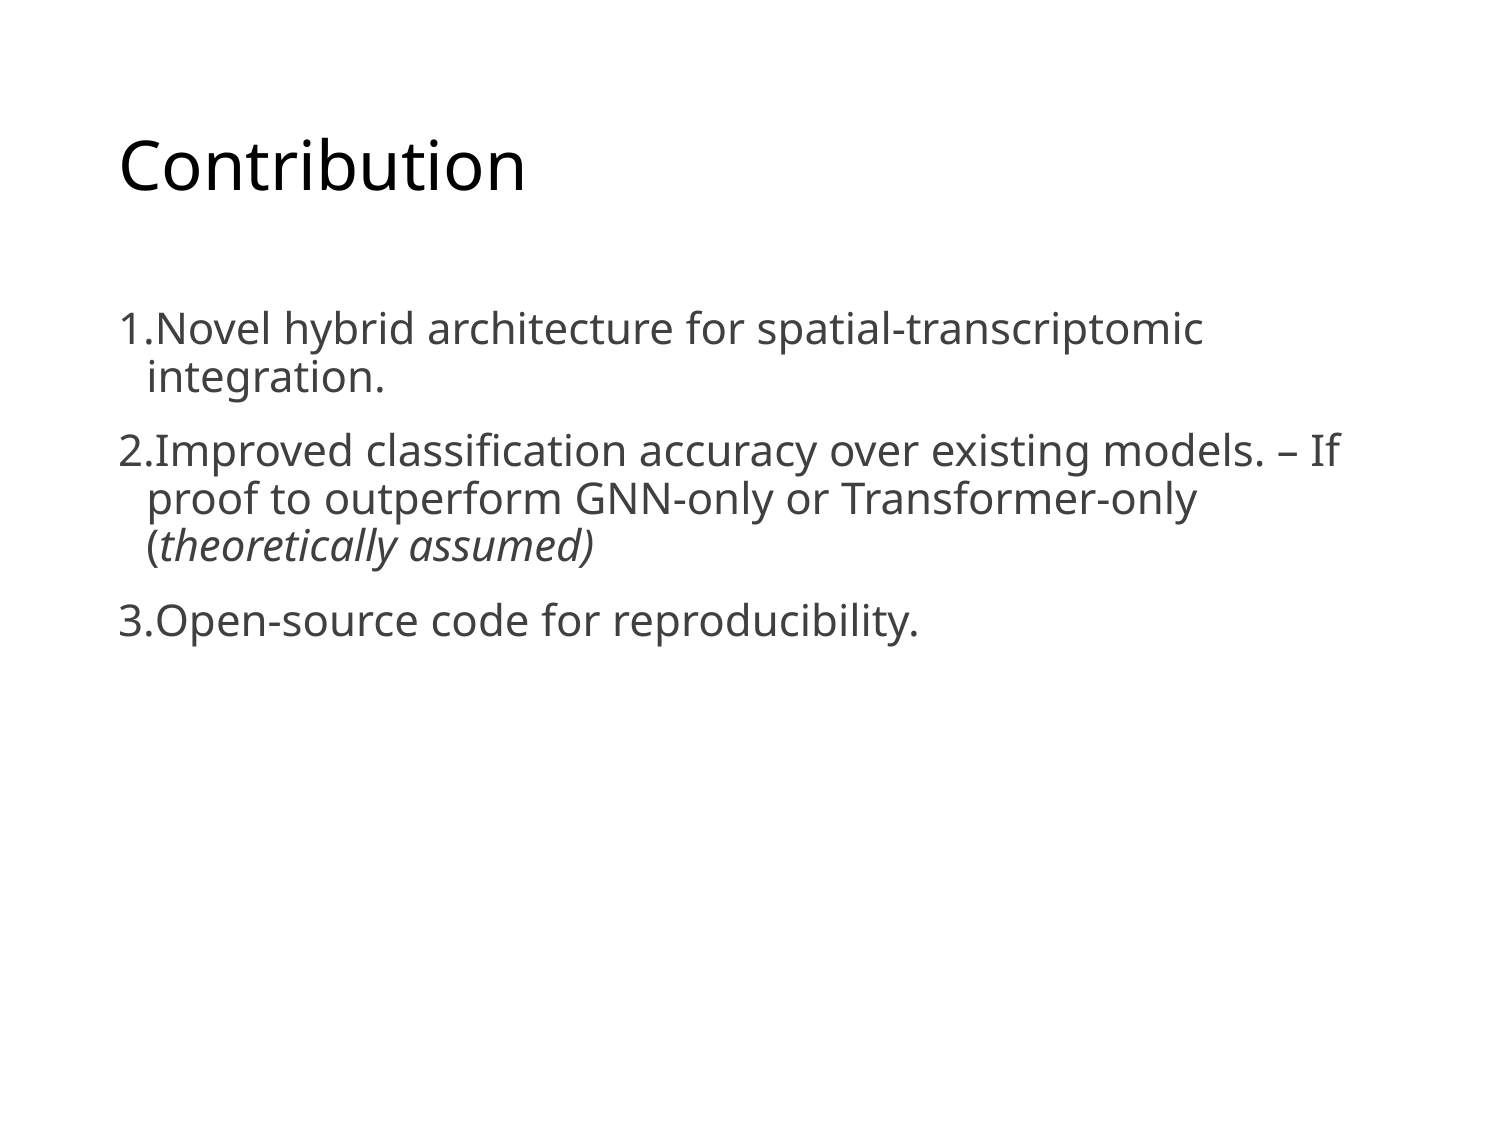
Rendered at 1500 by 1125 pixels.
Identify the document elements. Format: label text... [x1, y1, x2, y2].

list Novel hybrid architecture for spatial-transcriptomic integration. Improved classification accuracy over existing models. – If proof to outperform GNN-only or Transformer-only (theoretically assumed) Open-source code for reproducibility. [103, 299, 1397, 1014]
title Contribution [103, 59, 1397, 278]
